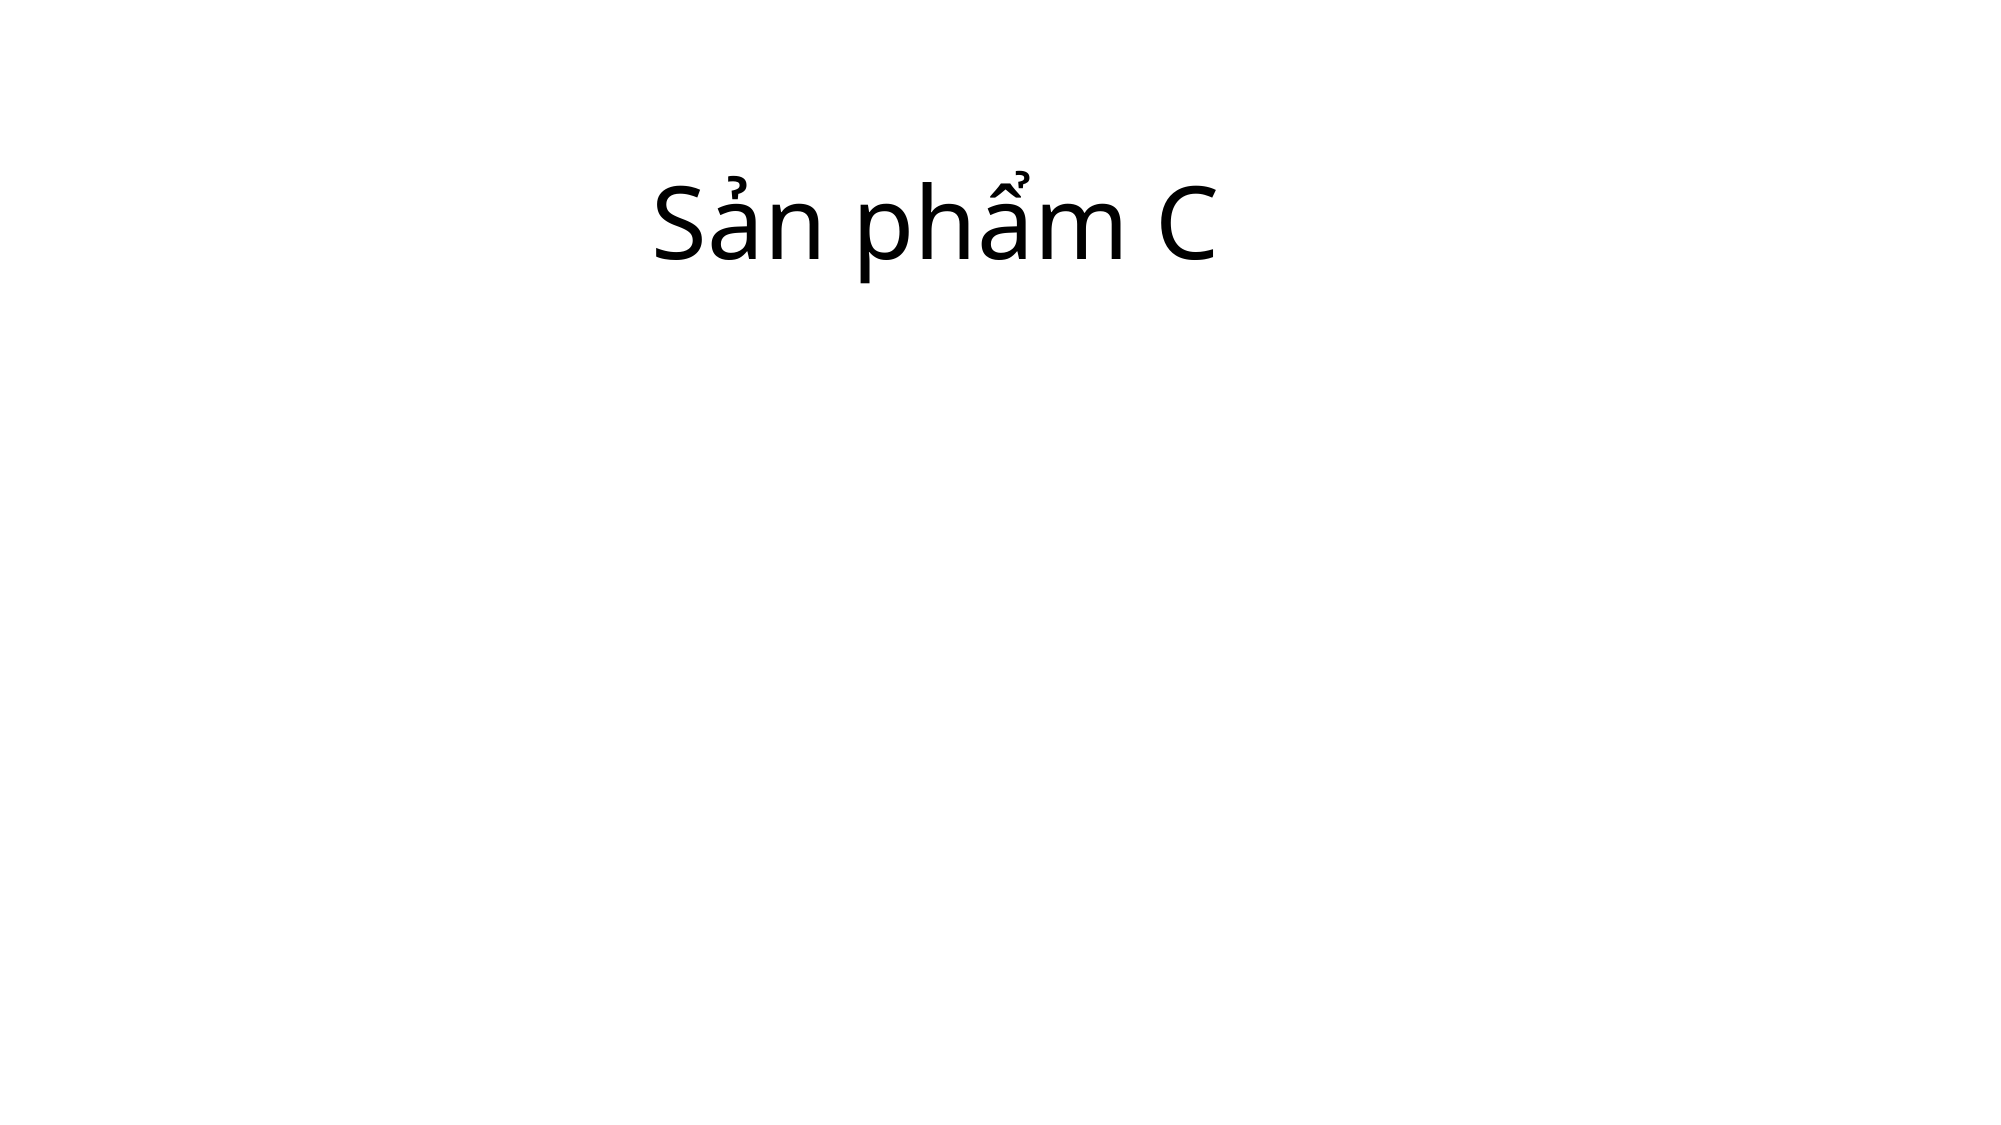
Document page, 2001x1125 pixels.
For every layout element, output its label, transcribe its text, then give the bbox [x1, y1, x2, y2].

title Sản phẩm C [185, 164, 1686, 289]
